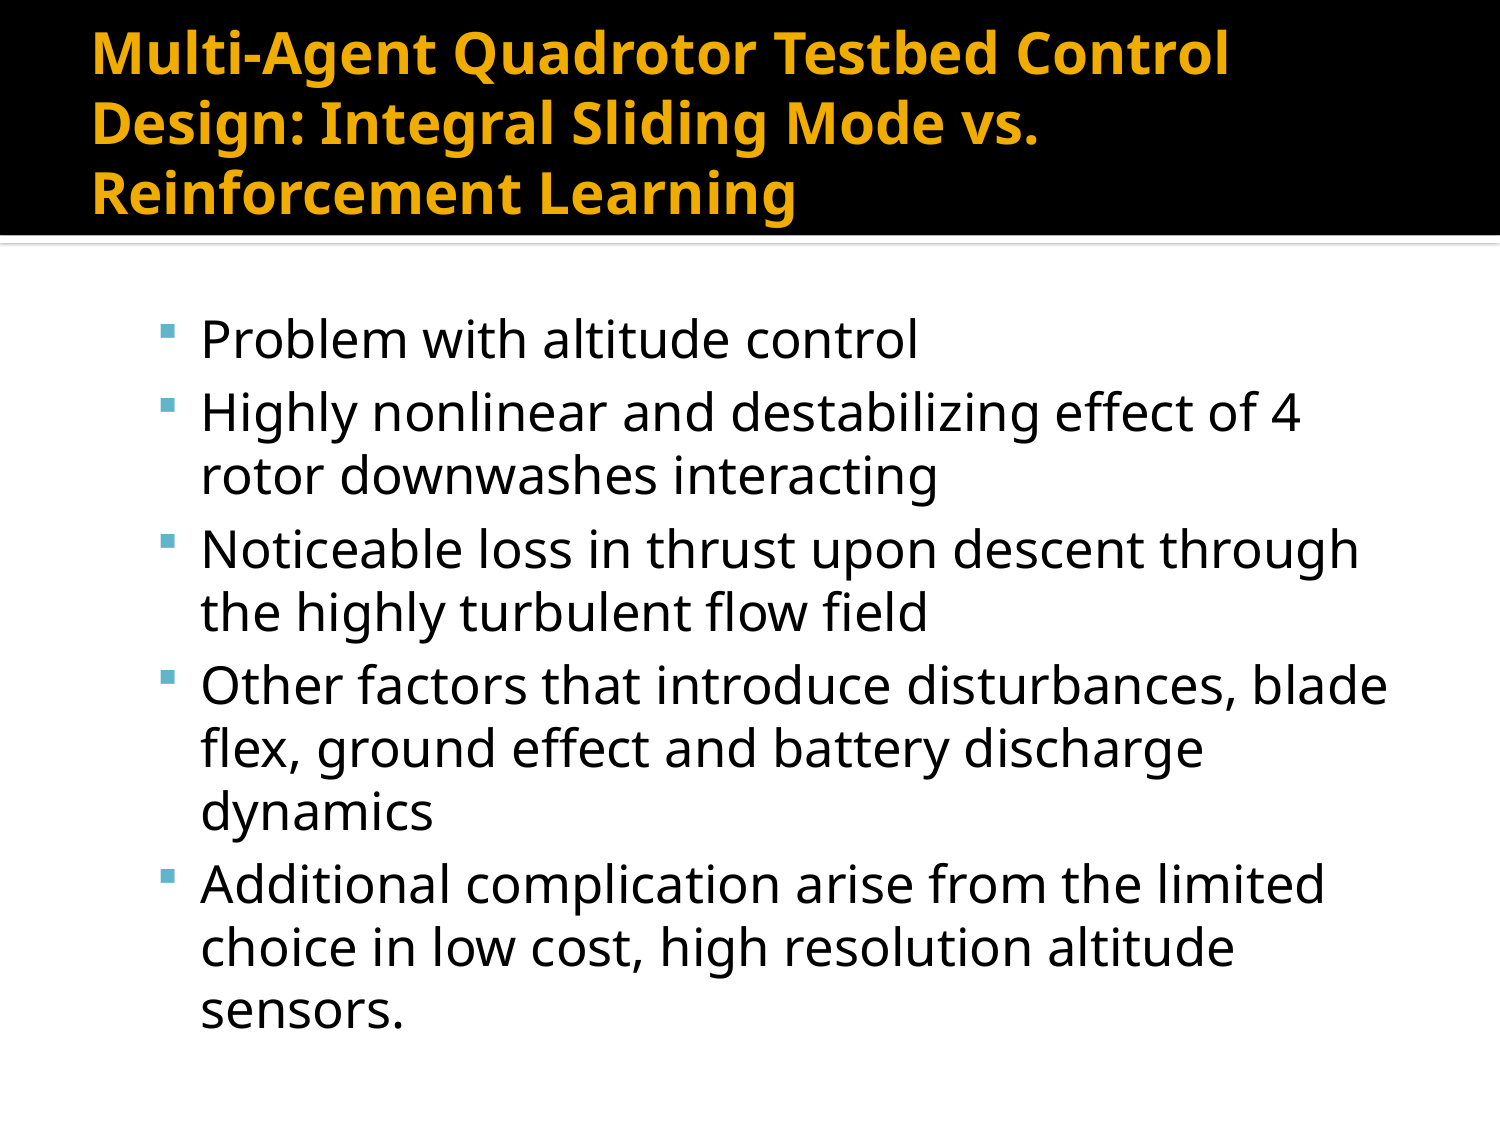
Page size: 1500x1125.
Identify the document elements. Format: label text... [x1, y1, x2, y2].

title Multi-Agent Quadrotor Testbed Control Design: Integral Sliding Mode vs. Reinforcement Learning [75, 18, 1425, 225]
list Problem with altitude control Highly nonlinear and destabilizing effect of 4 rotor downwashes interacting Noticeable loss in thrust upon descent through the highly turbulent flow field Other factors that introduce disturbances, blade flex, ground effect and battery discharge dynamics Additional complication arise from the limited choice in low cost, high resolution altitude sensors. [75, 291, 1425, 1050]
